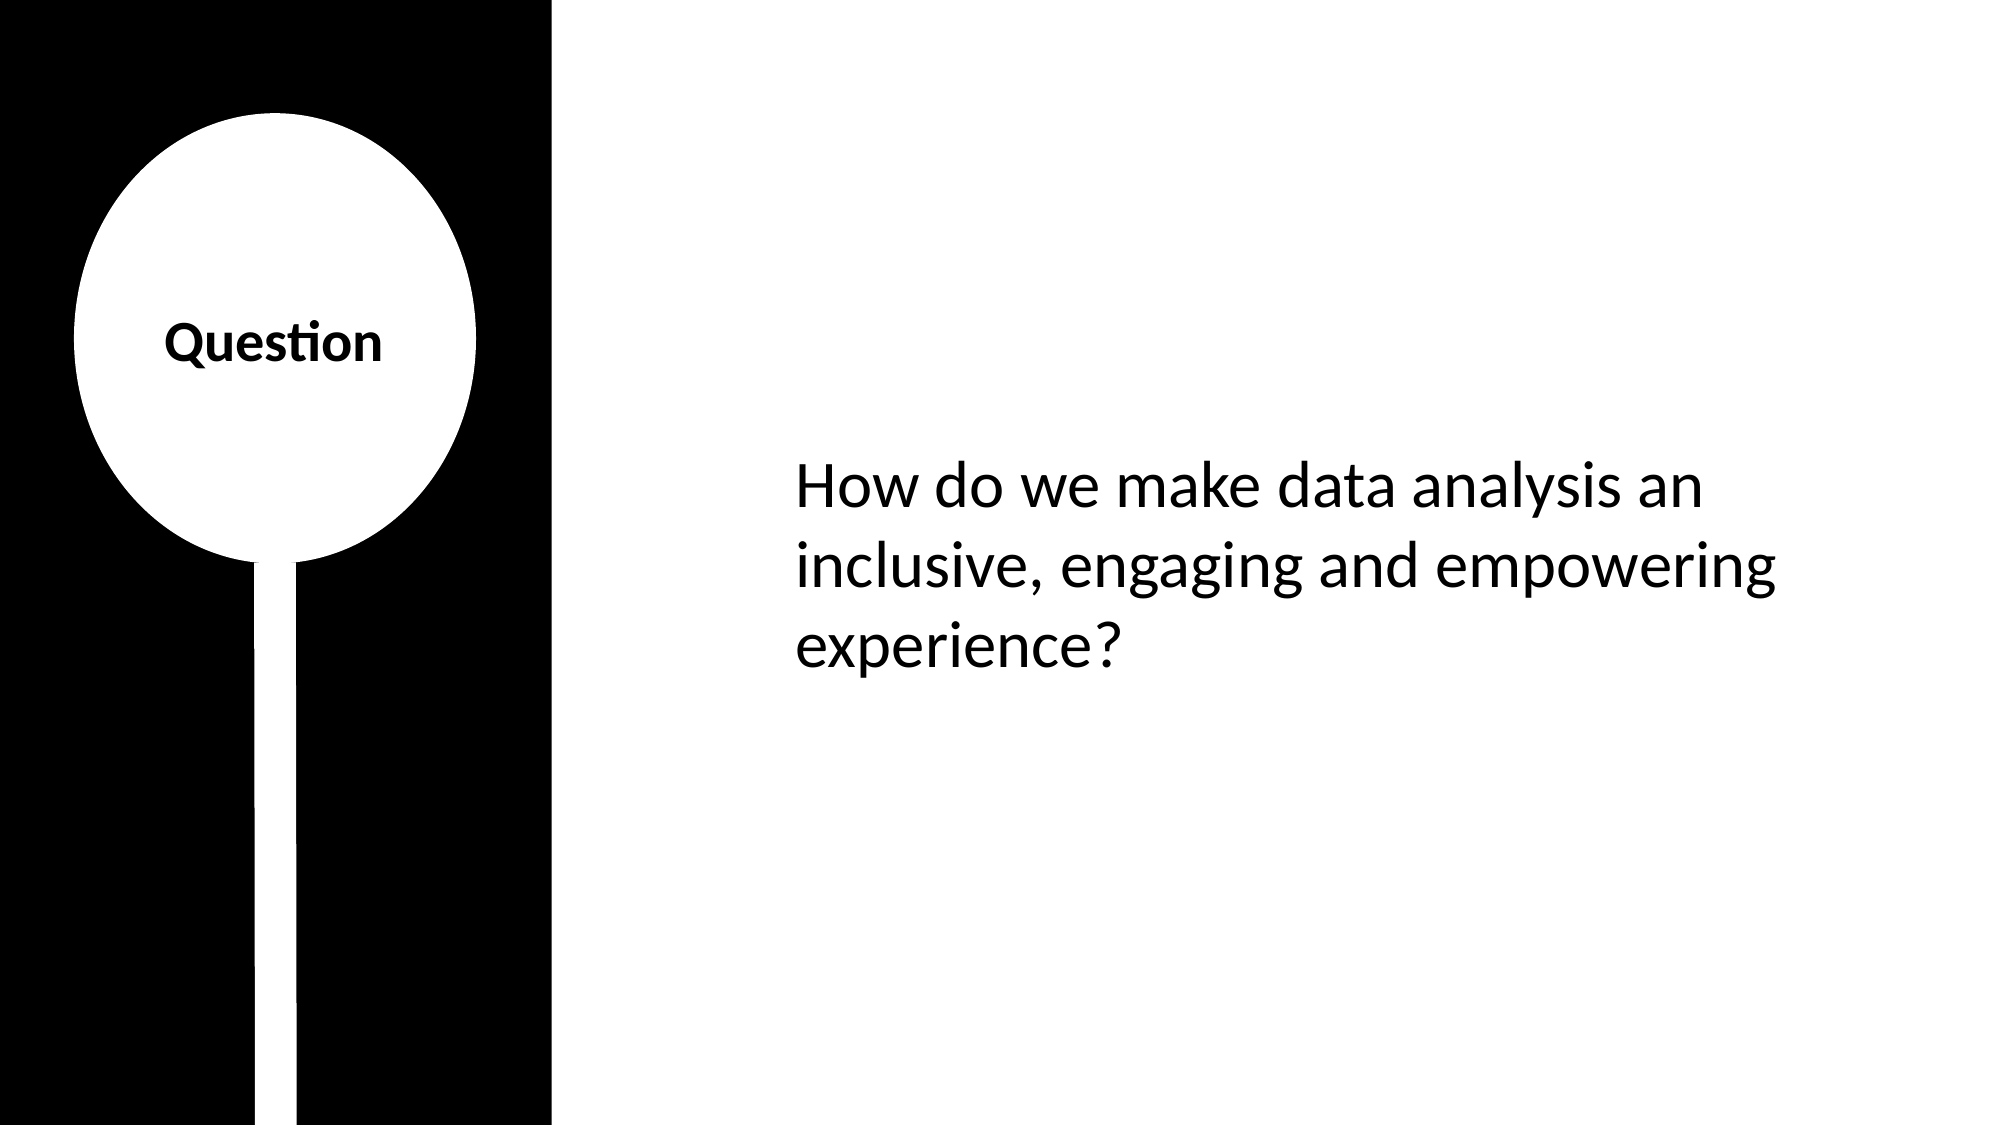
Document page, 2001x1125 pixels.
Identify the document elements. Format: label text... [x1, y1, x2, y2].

text_box [0, 0, 553, 1125]
text_box How do we make data analysis an inclusive, engaging and empowering experience? [780, 433, 1830, 689]
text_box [74, 114, 475, 1125]
